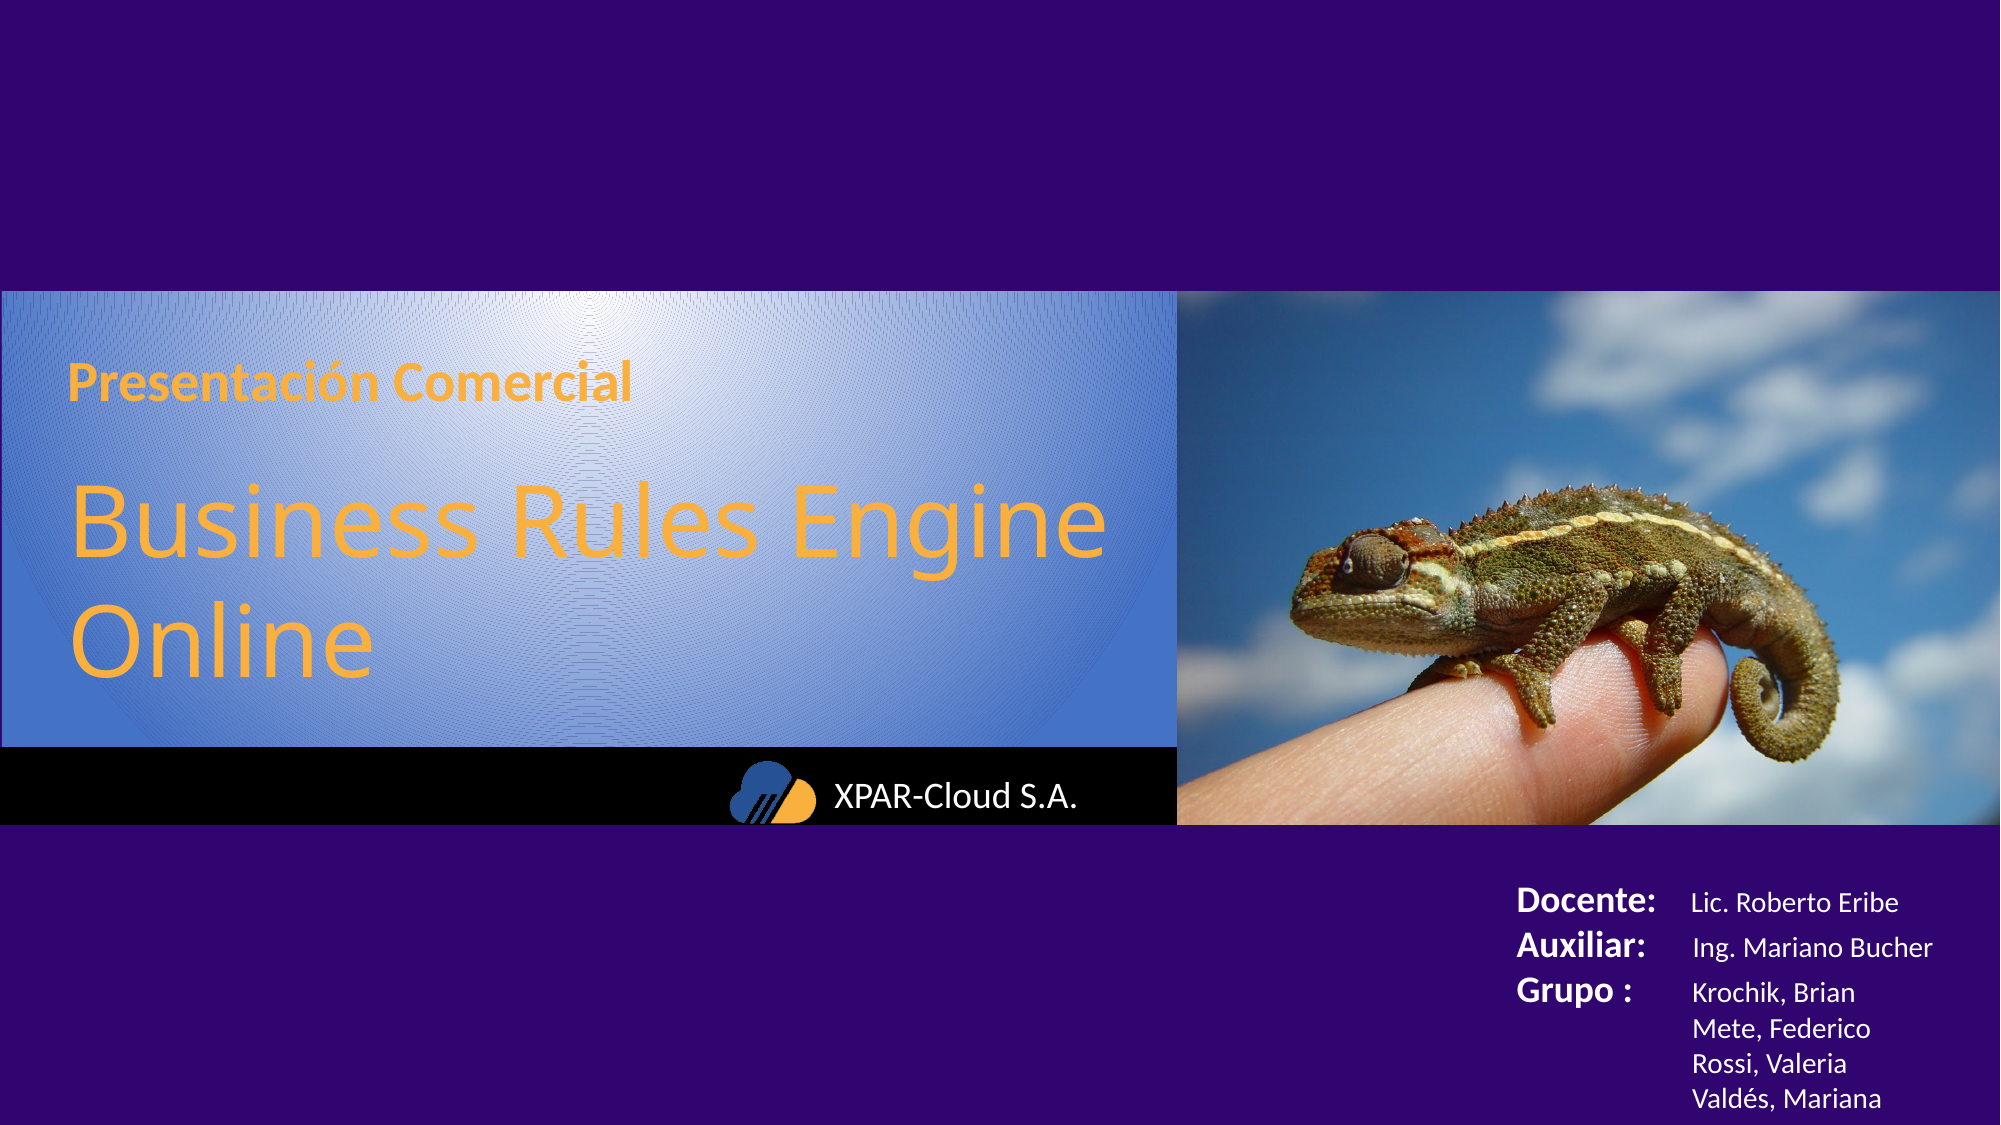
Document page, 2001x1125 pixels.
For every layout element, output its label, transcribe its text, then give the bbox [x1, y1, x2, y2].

text_box Presentación Comercial Business Rules Engine Online [52, 335, 1148, 706]
picture [725, 759, 819, 825]
picture [1177, 291, 2000, 825]
text_box Docente: Lic. Roberto Eribe Auxiliar: Ing. Mariano Bucher Grupo : Krochik, Brian Mete, Federico Rossi, Valeria Valdés, Mariana [1501, 867, 2000, 1123]
